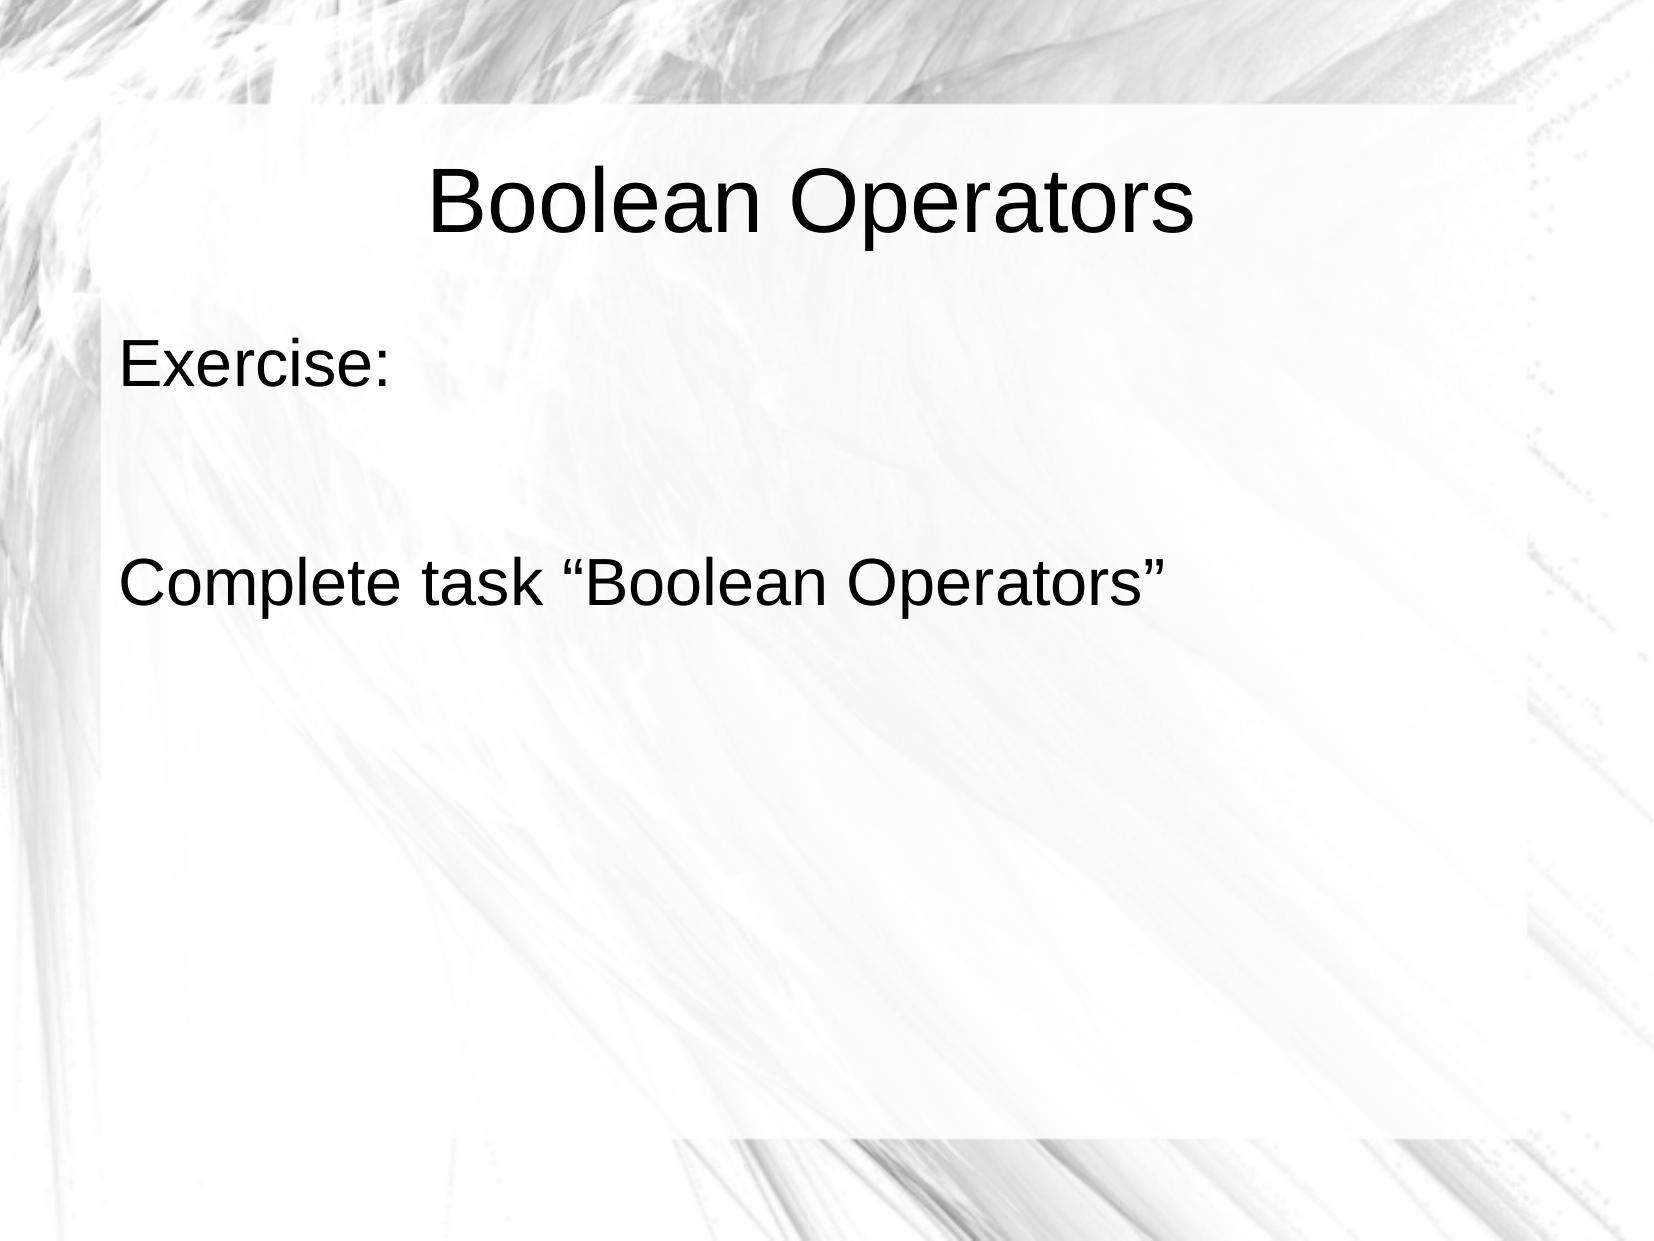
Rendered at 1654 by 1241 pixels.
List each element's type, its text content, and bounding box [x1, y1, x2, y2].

title Boolean Operators [118, 112, 1506, 281]
list Exercise: Complete task “Boolean Operators” [118, 319, 1571, 945]
picture [0, 0, 1654, 1241]
